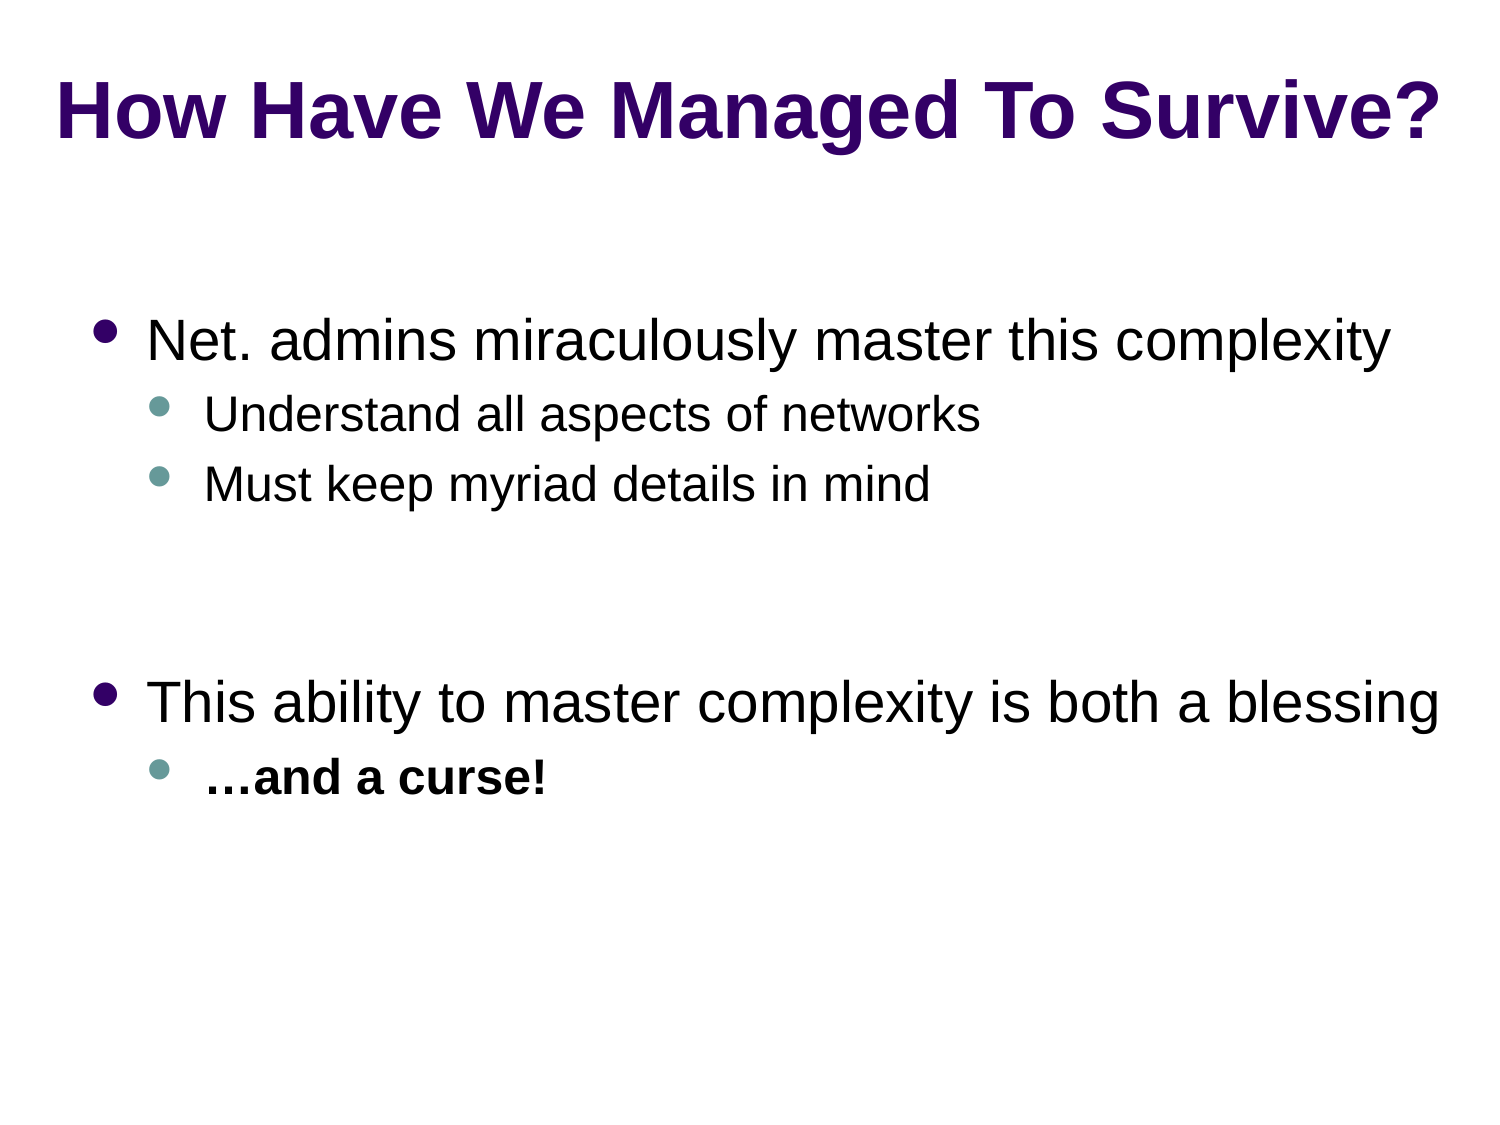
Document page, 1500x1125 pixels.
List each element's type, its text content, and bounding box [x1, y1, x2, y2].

list Net. admins miraculously master this complexity Understand all aspects of networks Must keep myriad details in mind This ability to master complexity is both a blessing …and a curse! [75, 212, 1475, 1006]
title How Have We Managed To Survive? [0, 20, 1500, 163]
